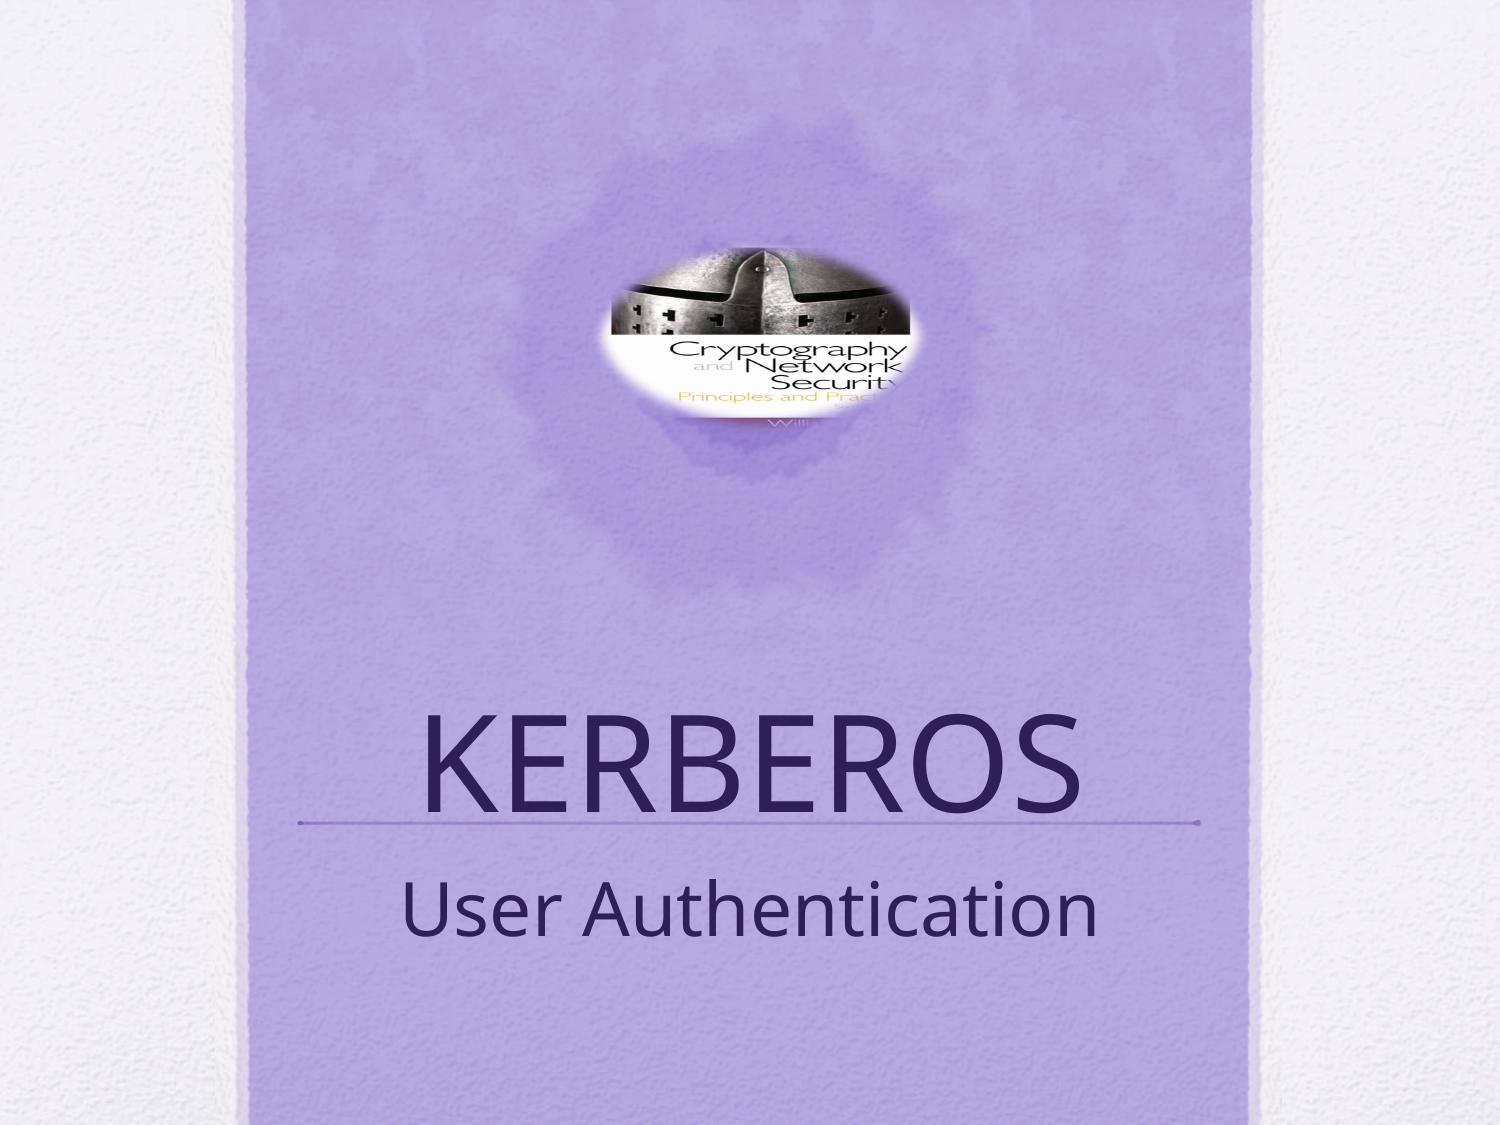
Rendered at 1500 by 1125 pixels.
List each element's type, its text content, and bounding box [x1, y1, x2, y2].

subtitle User Authentication [249, 853, 1251, 994]
picture [0, 0, 1500, 1125]
picture [584, 234, 937, 439]
title KERBEROS [303, 605, 1198, 848]
